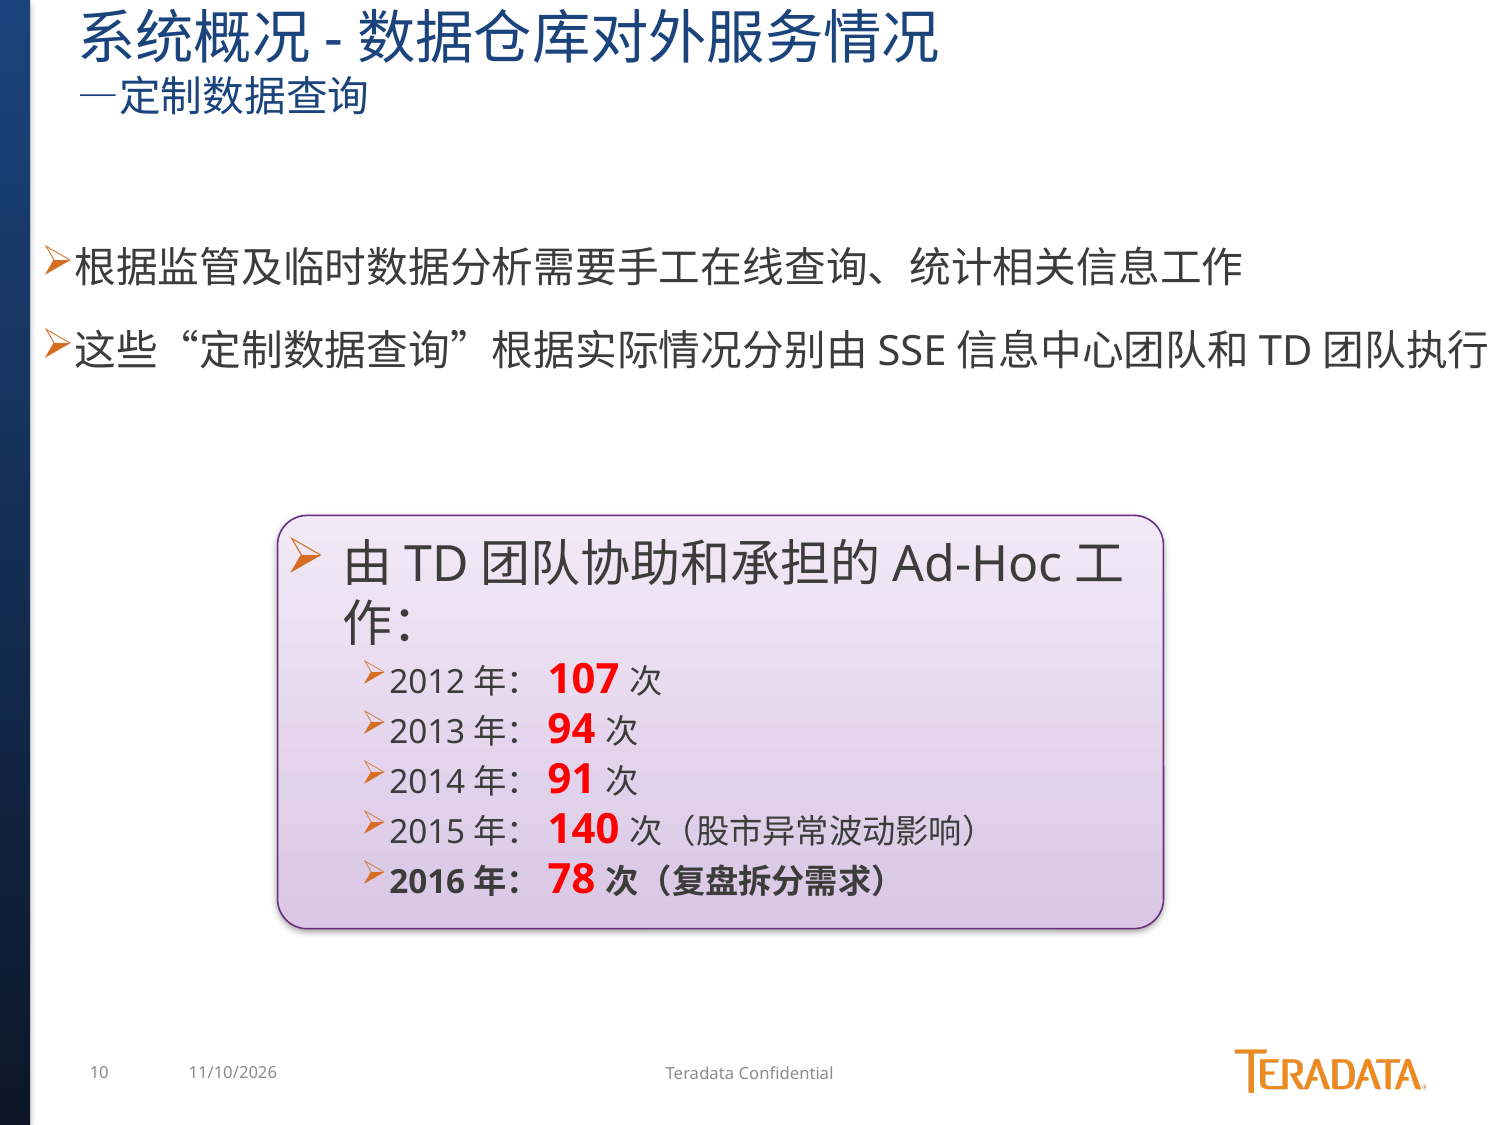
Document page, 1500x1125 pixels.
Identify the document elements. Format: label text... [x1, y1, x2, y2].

text_box 由TD团队协助和承担的Ad-Hoc工作： 2012年：107次 2013年：94次 2014年：91次 2015年：140次（股市异常波动影响） 2016年：78次（复盘拆分需求） [276, 514, 1165, 930]
title 系统概况-数据仓库对外服务情况 —定制数据查询 [62, 0, 1152, 188]
list 根据监管及临时数据分析需要手工在线查询、统计相关信息工作 这些“定制数据查询”根据实际情况分别由SSE信息中心团队和TD团队执行 [41, 208, 1500, 492]
